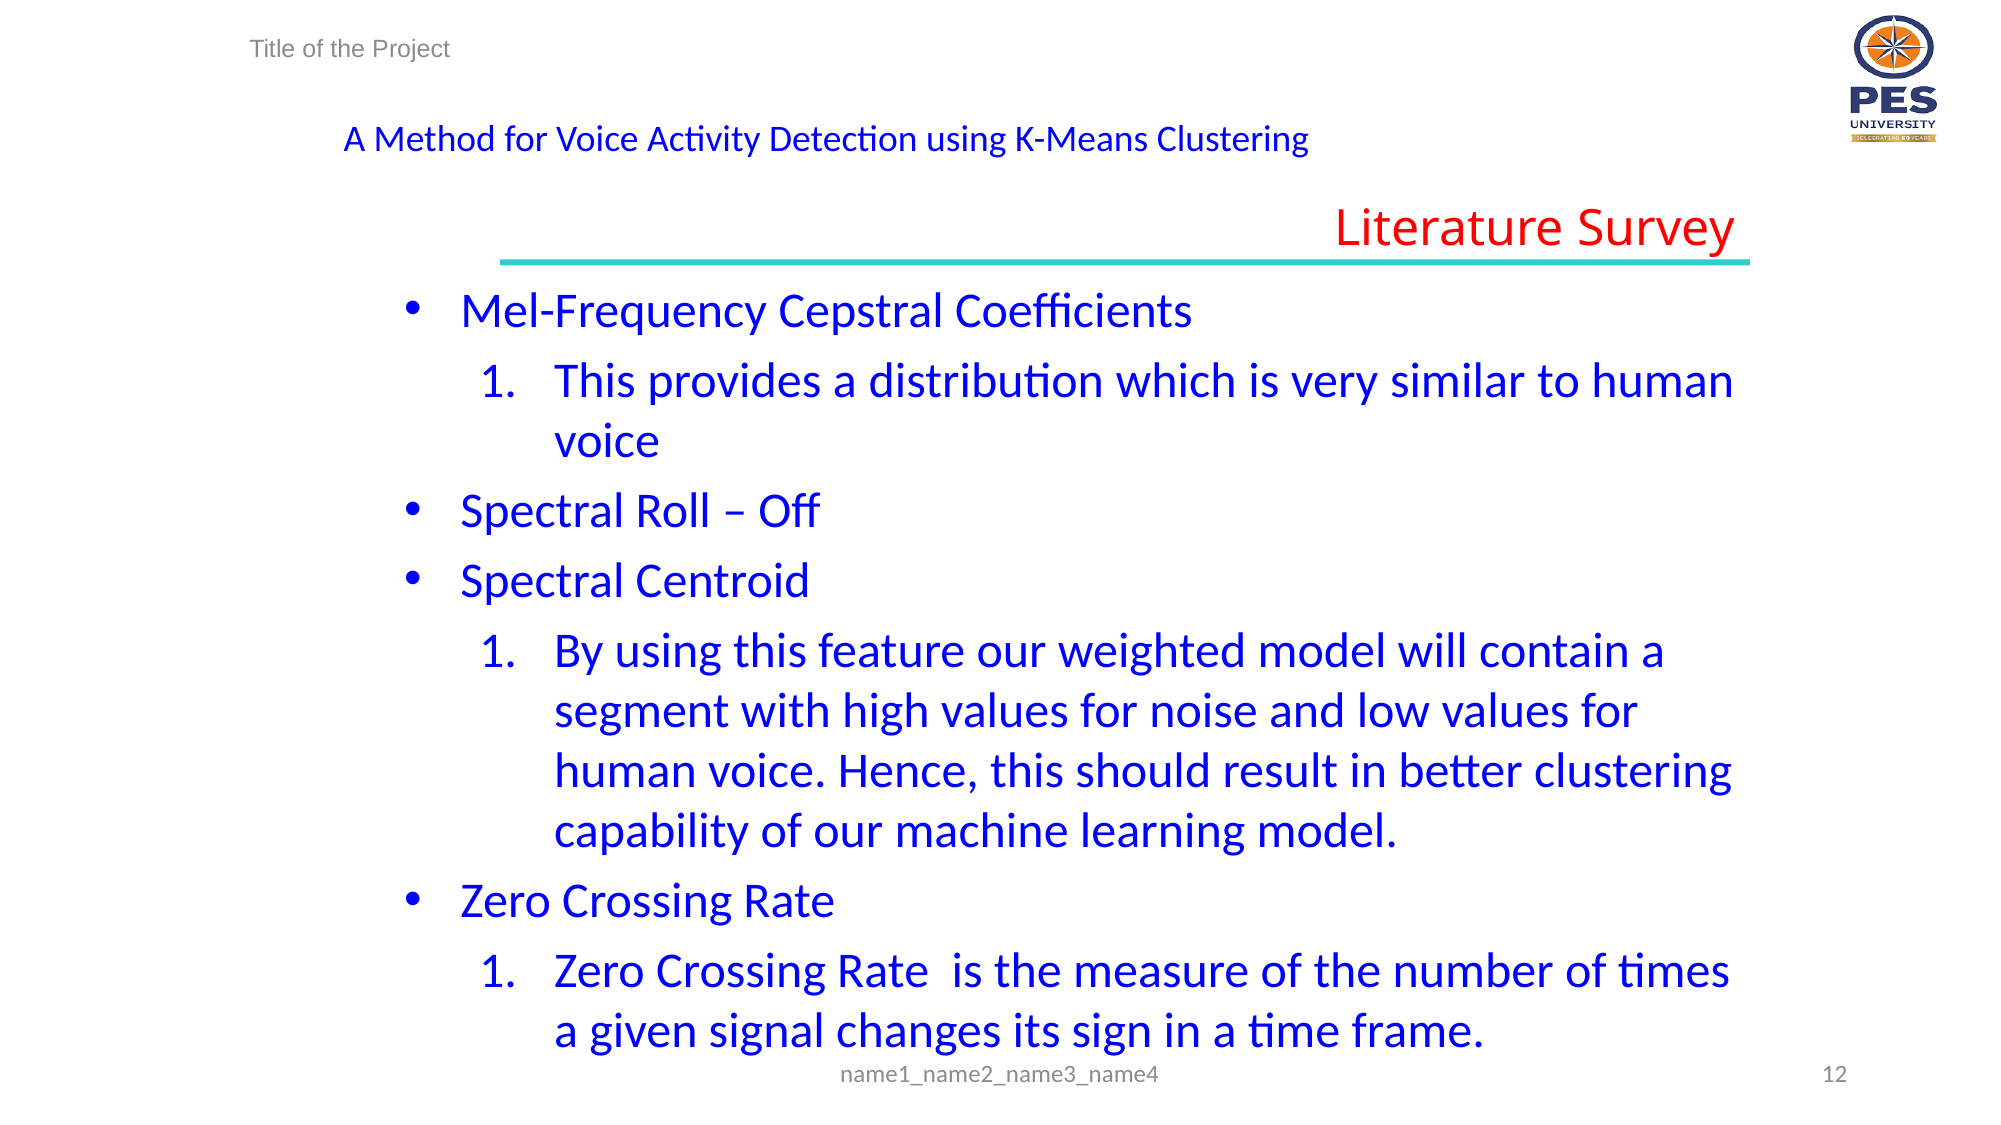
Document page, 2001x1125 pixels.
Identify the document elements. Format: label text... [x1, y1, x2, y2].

text_box [500, 259, 1750, 266]
slide_number 12 [1412, 1042, 1863, 1103]
text_box Title of the Project [12, 17, 688, 78]
text_box Literature Survey [585, 187, 1750, 264]
text_box A Method for Voice Activity Detection using K-Means Clustering [328, 106, 1326, 167]
footer name1_name2_name3_name4 [662, 1042, 1338, 1103]
text_box Mel-Frequency Cepstral Coefficients This provides a distribution which is very similar to human voice Spectral Roll – Off Spectral Centroid By using this feature our weighted model will contain a segment with high values for noise and low values for human voice. Hence, this should result in better clustering capability of our machine learning model. Zero Crossing Rate Zero Crossing Rate is the measure of the number of times a given signal changes its sign in a time frame. [332, 332, 1750, 1003]
picture [1787, 0, 2000, 163]
